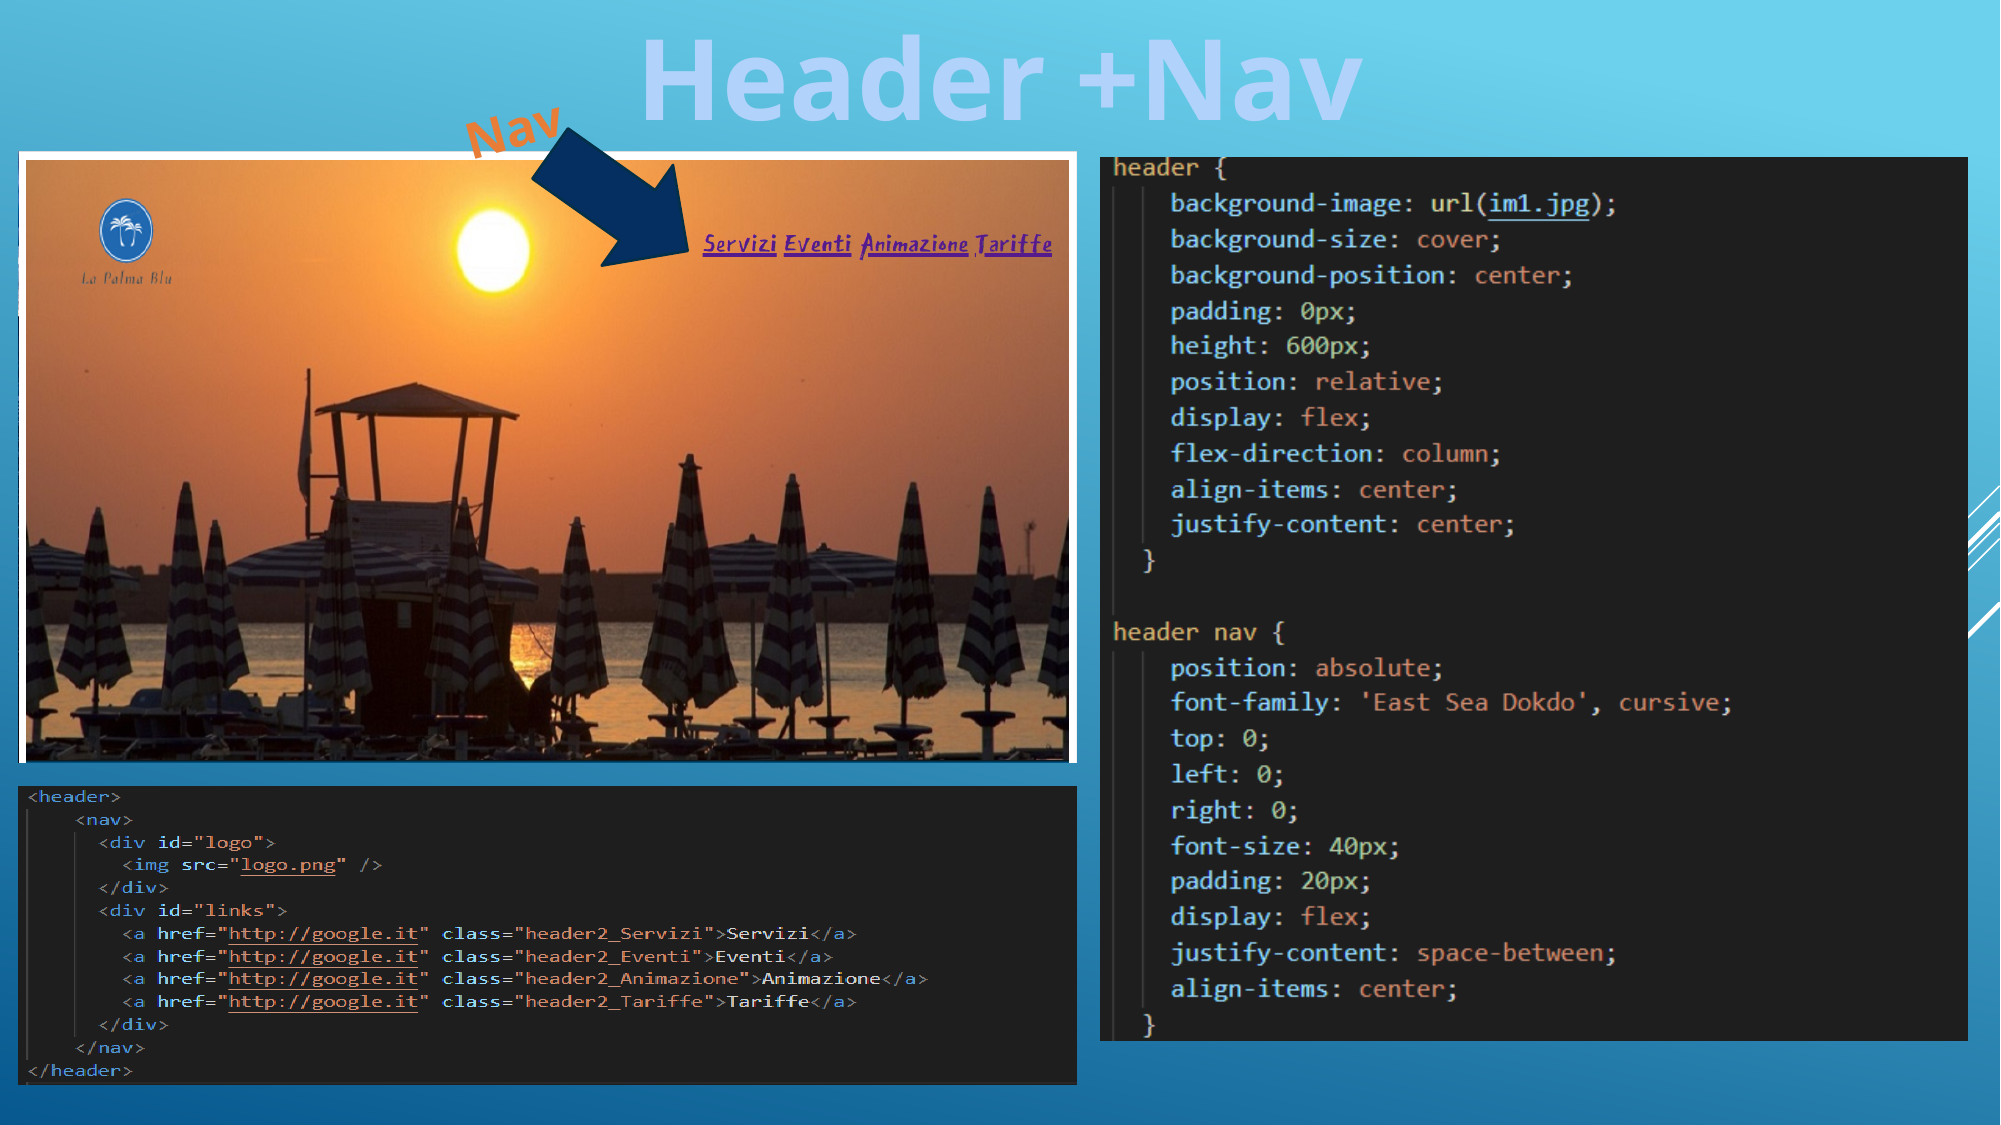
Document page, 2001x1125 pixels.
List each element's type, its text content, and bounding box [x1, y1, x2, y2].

picture [18, 786, 1077, 1085]
picture [18, 151, 1077, 764]
text_box [576, 145, 603, 151]
text_box Header +Nav [621, 0, 1379, 150]
picture [536, 151, 685, 262]
text_box Nav [395, 61, 633, 151]
picture [1099, 157, 1968, 1042]
